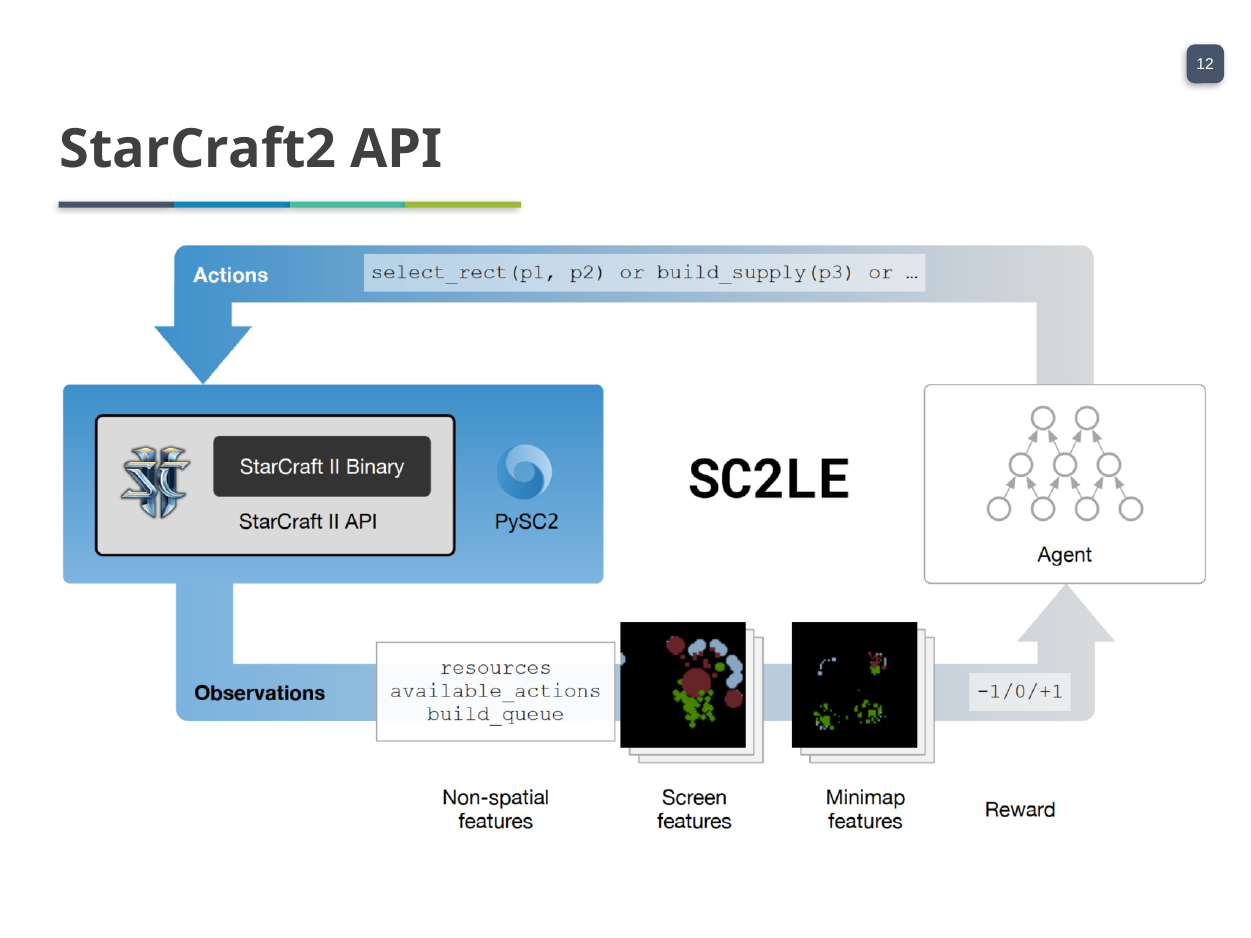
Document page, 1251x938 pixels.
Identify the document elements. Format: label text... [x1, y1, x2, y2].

list StarCraft2 API [59, 116, 994, 175]
picture [13, 215, 1226, 855]
